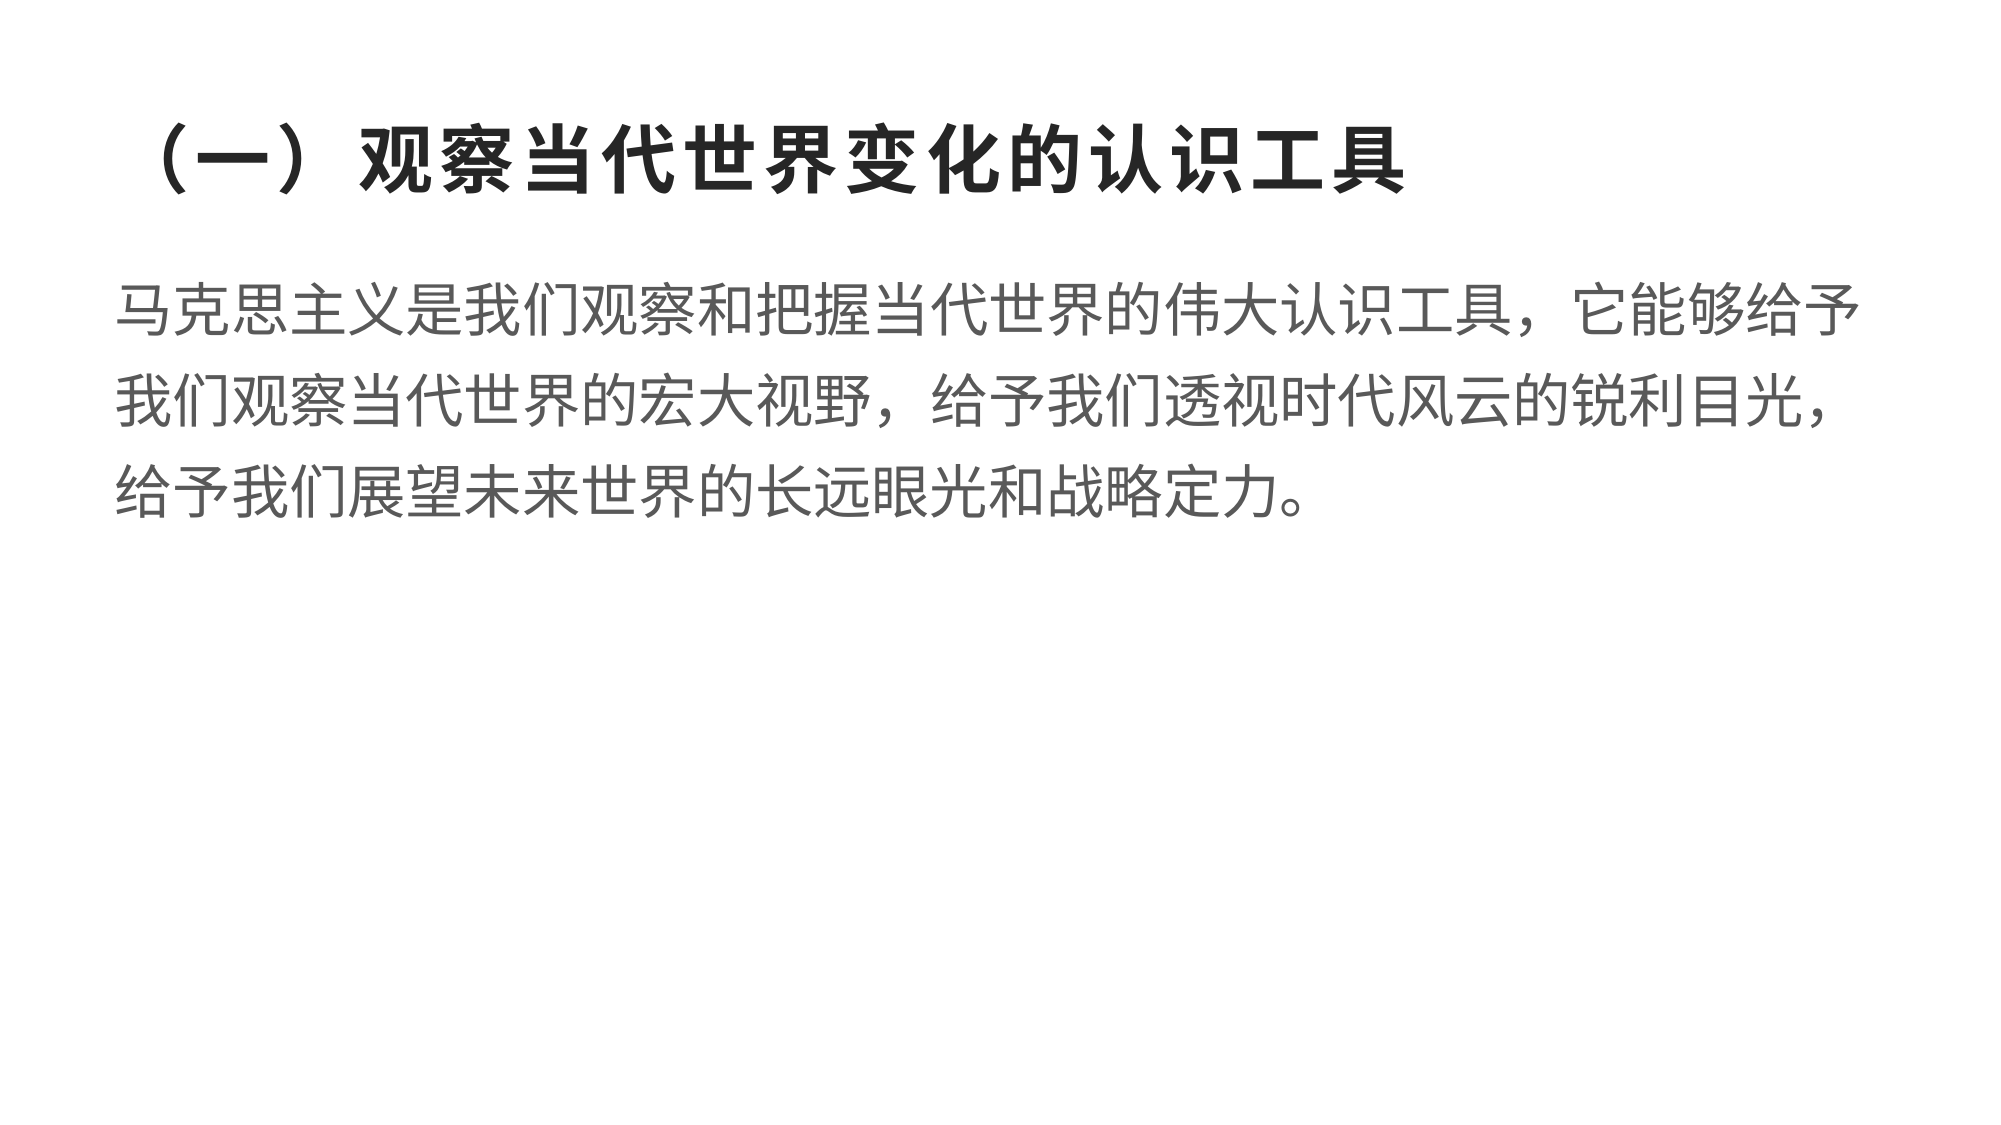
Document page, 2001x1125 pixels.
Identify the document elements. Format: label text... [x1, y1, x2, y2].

list 马克思主义是我们观察和把握当代世界的伟大认识工具，它能够给予我们观察当代世界的宏大视野，给予我们透视时代风云的锐利目光，给予我们展望未来世界的长远眼光和战略定力。 [99, 244, 1900, 1026]
title （一）观察当代世界变化的认识工具 [99, 99, 1900, 216]
